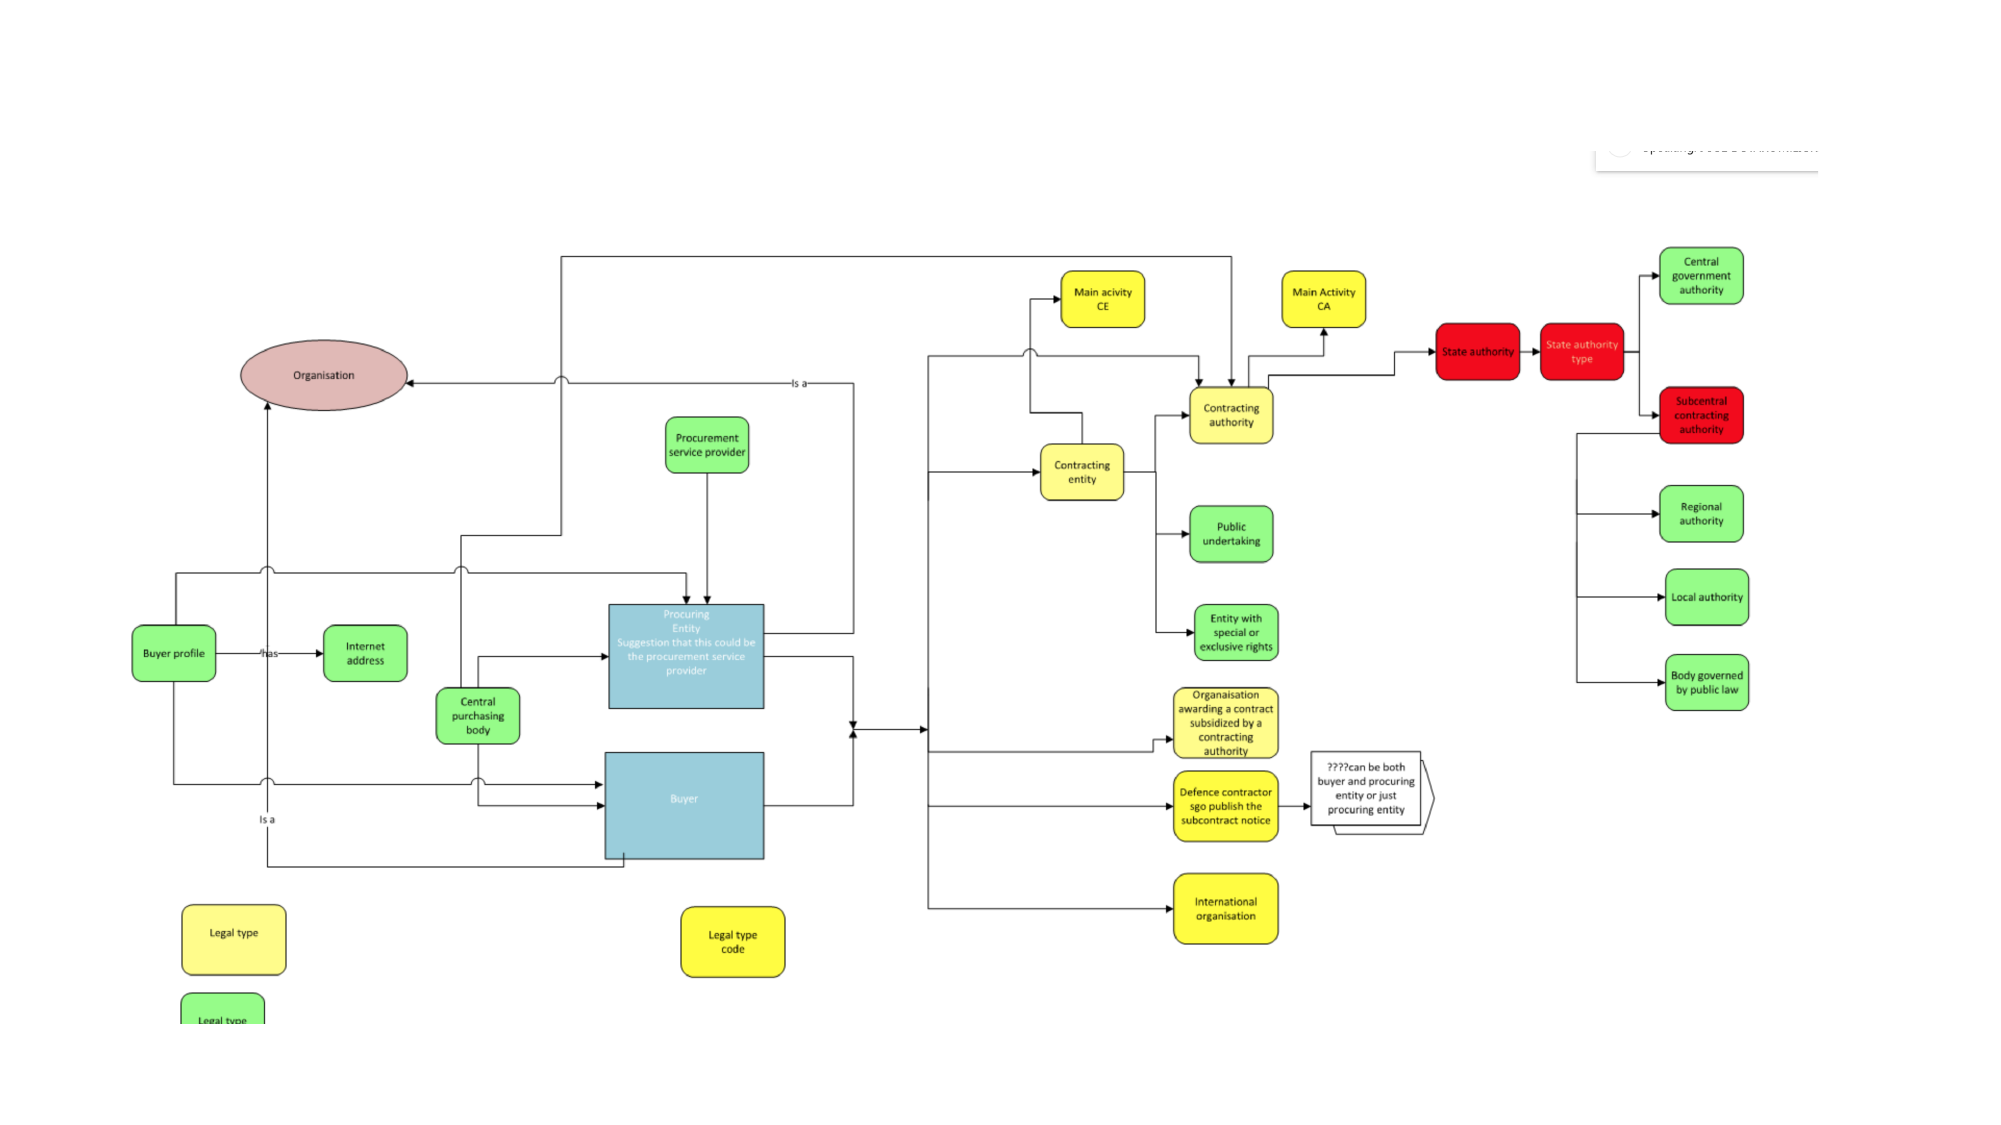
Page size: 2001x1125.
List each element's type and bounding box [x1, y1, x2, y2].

picture [86, 151, 1819, 1024]
